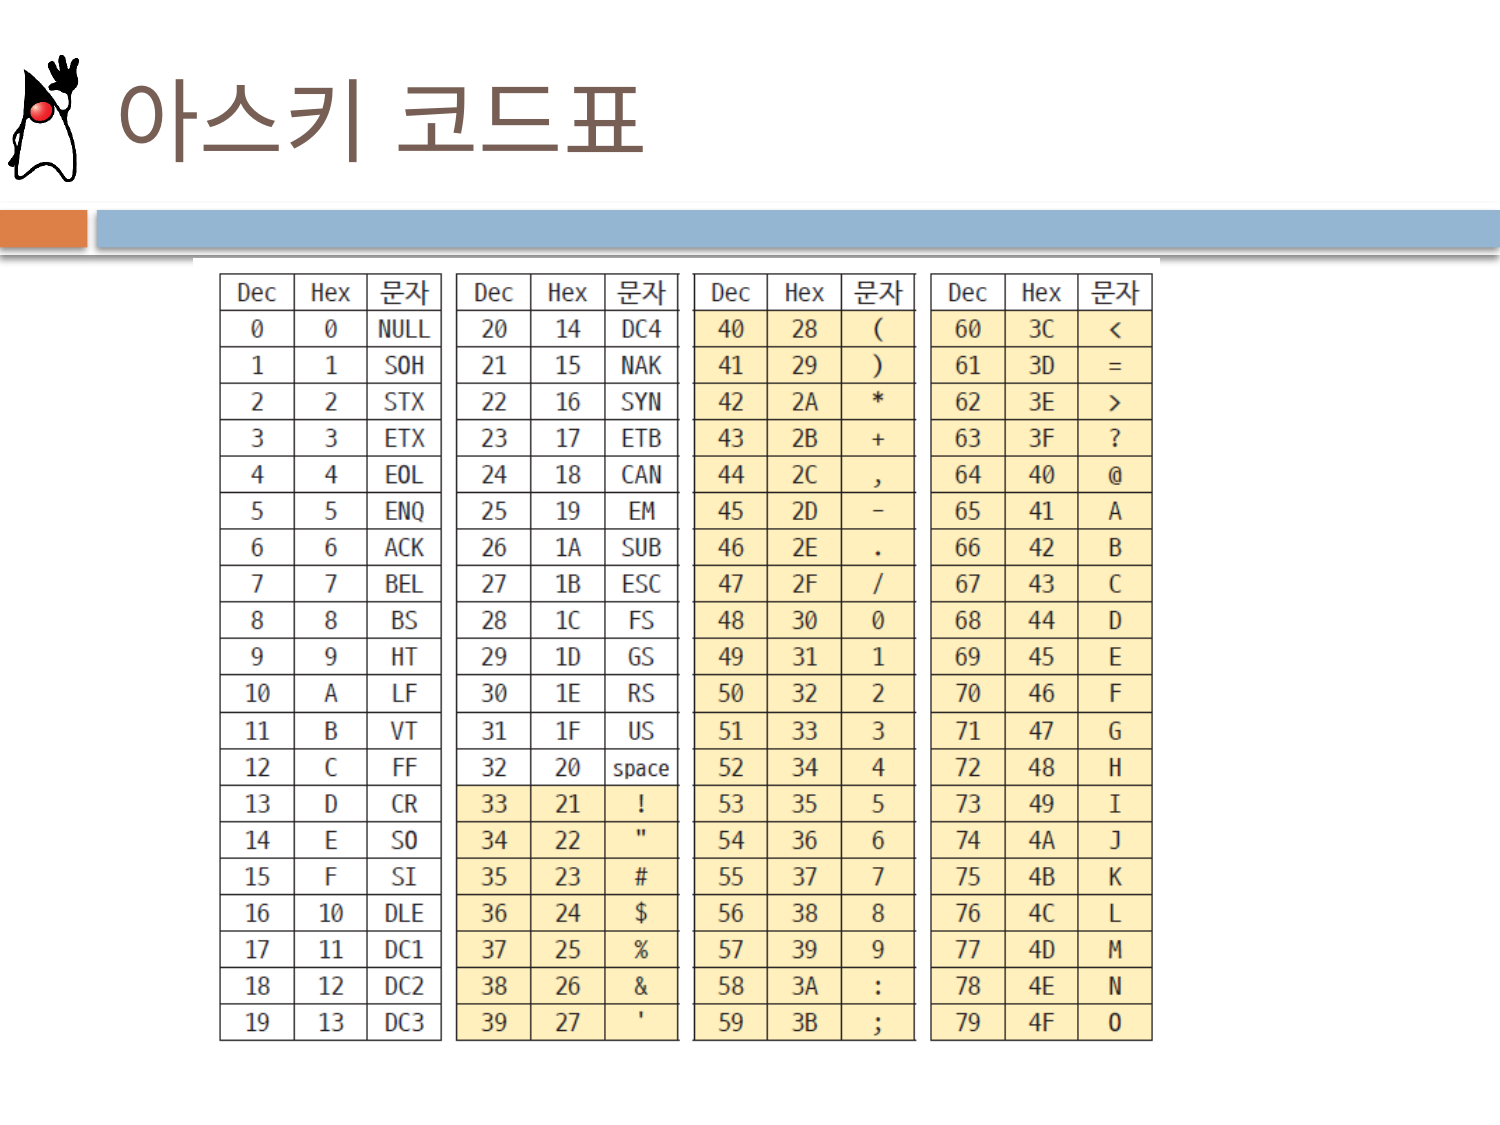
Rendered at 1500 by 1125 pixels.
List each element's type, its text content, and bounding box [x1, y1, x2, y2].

picture [193, 258, 1161, 1051]
picture [8, 55, 79, 182]
title 아스키 코드표 [100, 37, 1438, 200]
